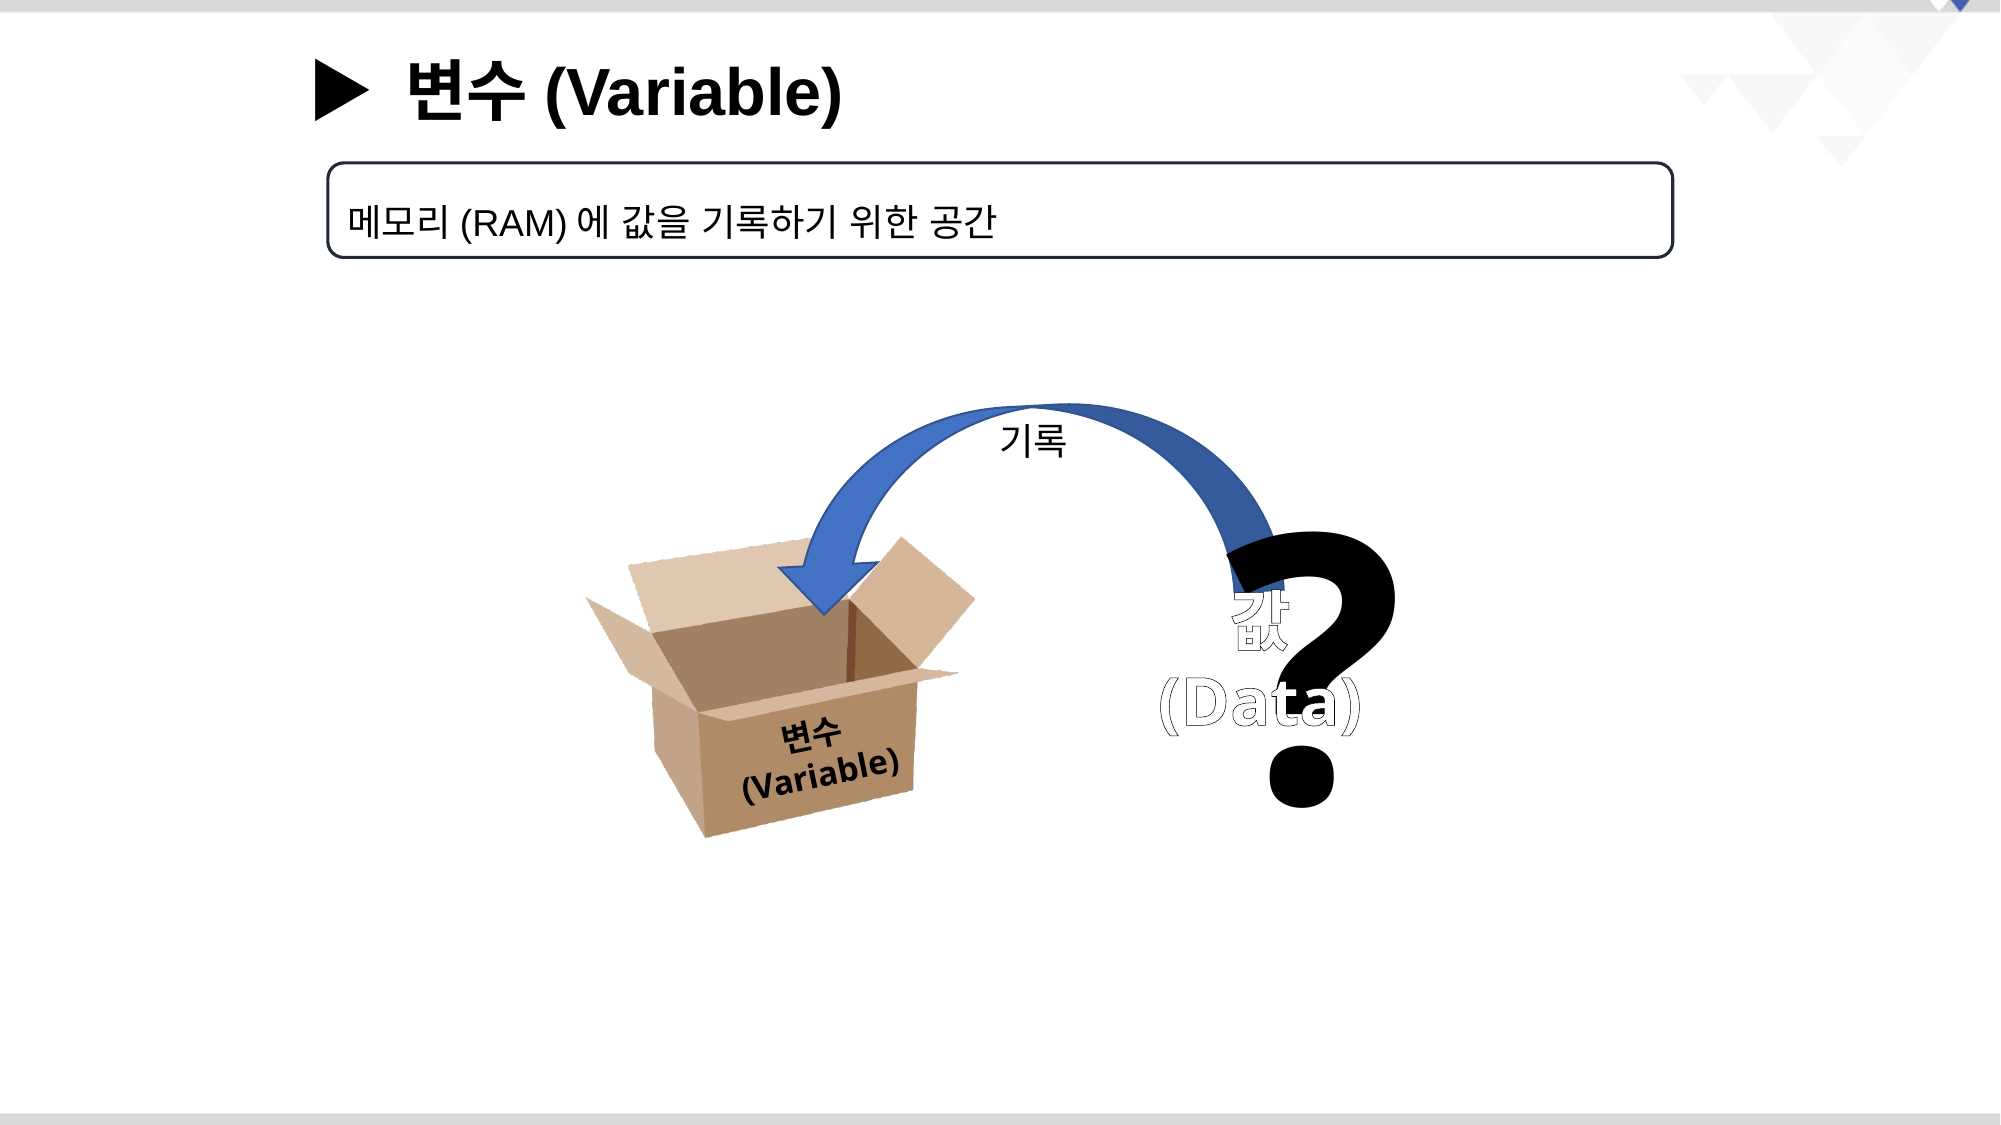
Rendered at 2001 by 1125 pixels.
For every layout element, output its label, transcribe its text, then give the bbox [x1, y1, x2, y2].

text_box 메모리(RAM)에 값을 기록하기 위한 공간 [326, 161, 1674, 259]
text_box ▶ 변수(Variable) [292, 41, 1710, 137]
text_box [585, 406, 1418, 891]
picture [0, 0, 2001, 1113]
